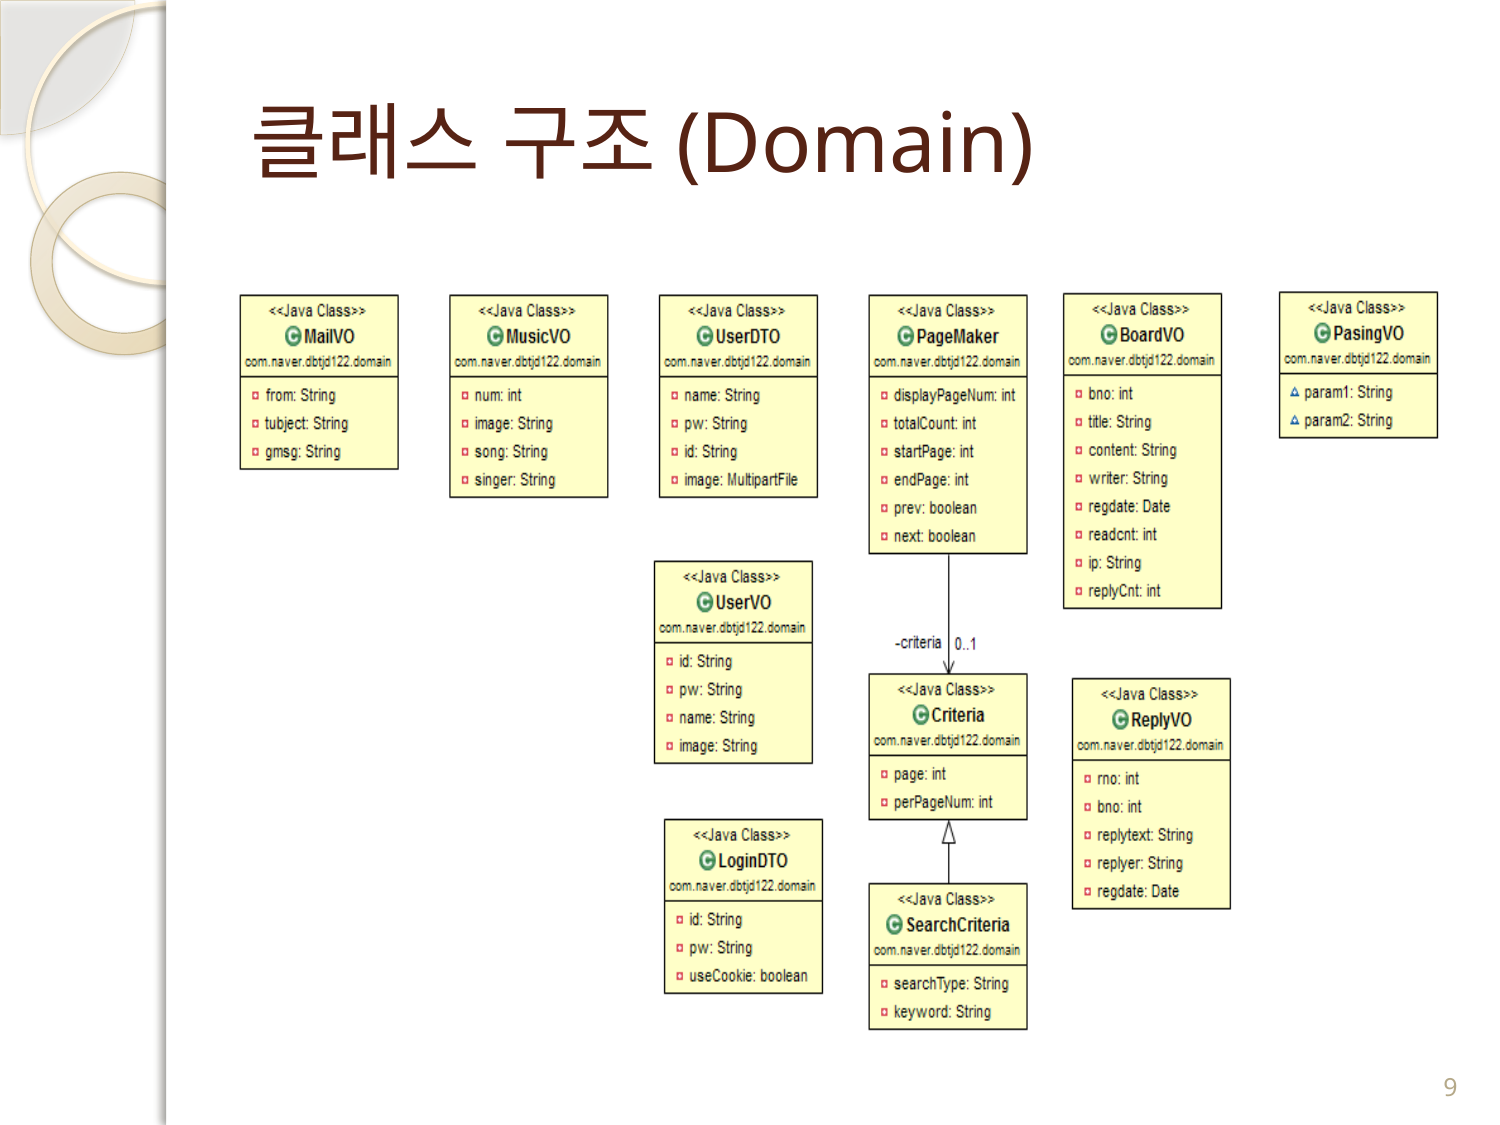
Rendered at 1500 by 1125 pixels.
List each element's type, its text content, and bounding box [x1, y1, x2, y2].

picture [236, 287, 1443, 1035]
slide_number 9 [1413, 1034, 1488, 1113]
title 클래스 구조(Domain) [235, 45, 1466, 233]
